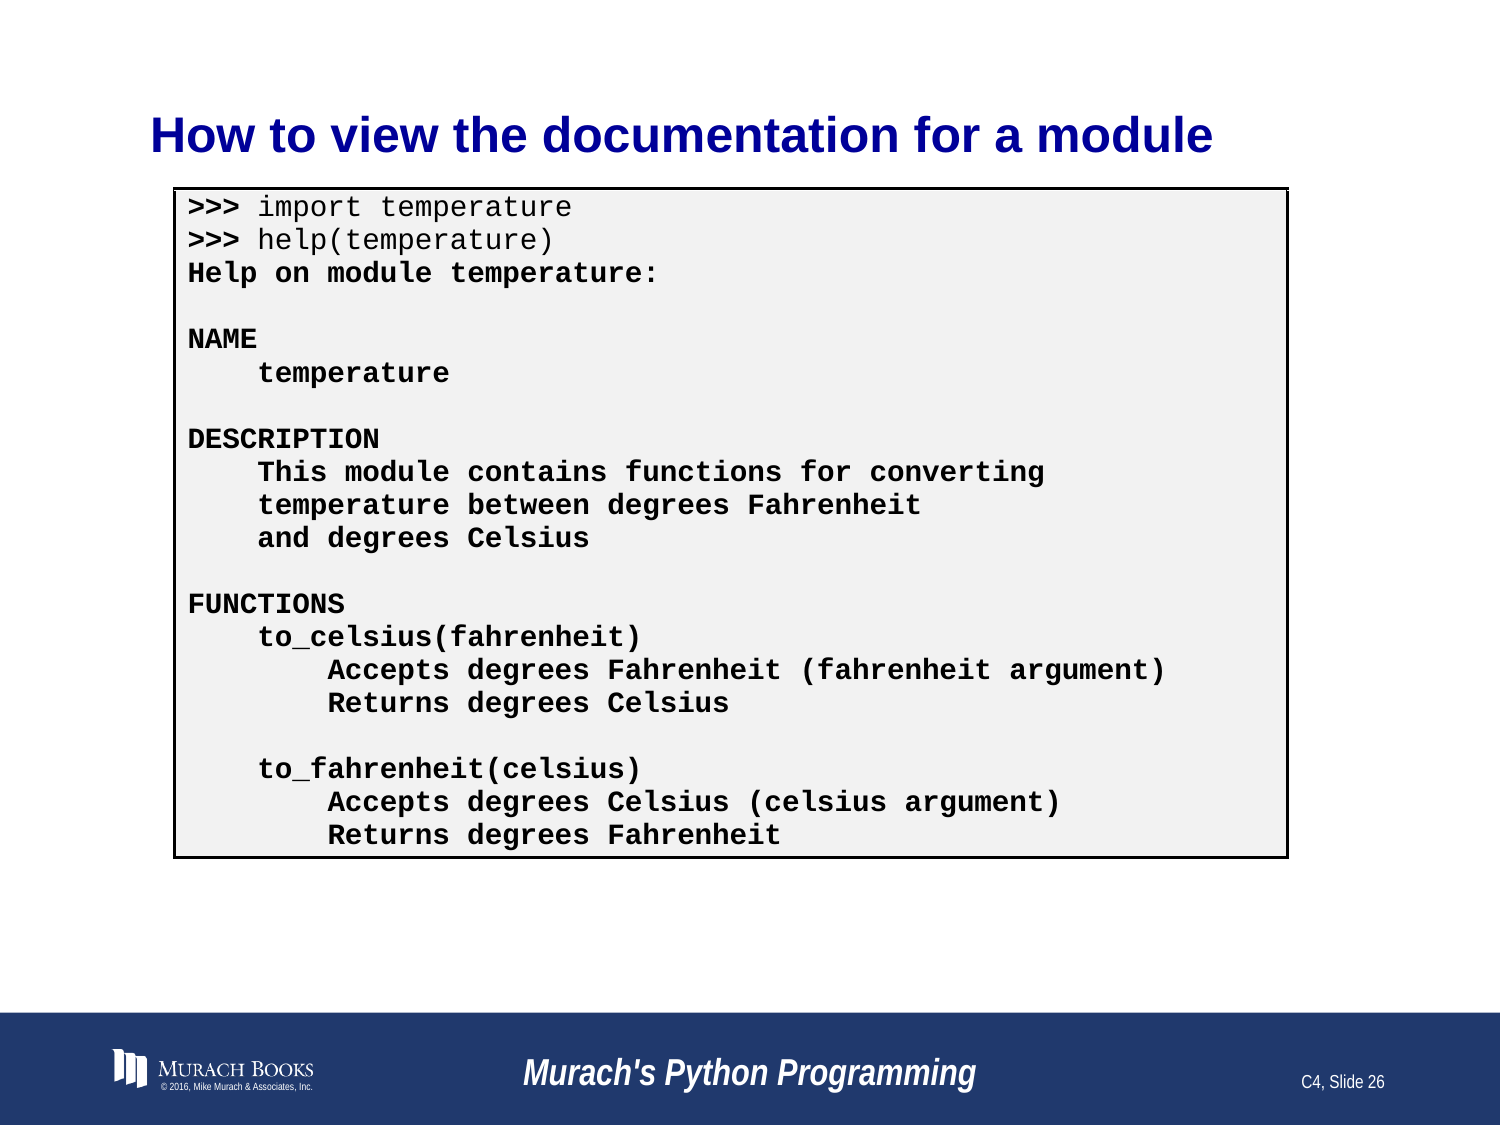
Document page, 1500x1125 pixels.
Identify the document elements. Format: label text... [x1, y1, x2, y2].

slide_number Murach's Python Programming [463, 1025, 1050, 1100]
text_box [149, 187, 1350, 859]
title How to view the documentation for a module [150, 102, 1350, 164]
footer © 2016, Mike Murach & Associates, Inc. [12, 1025, 463, 1100]
slide_number C4, Slide 26 [1087, 1025, 1400, 1100]
